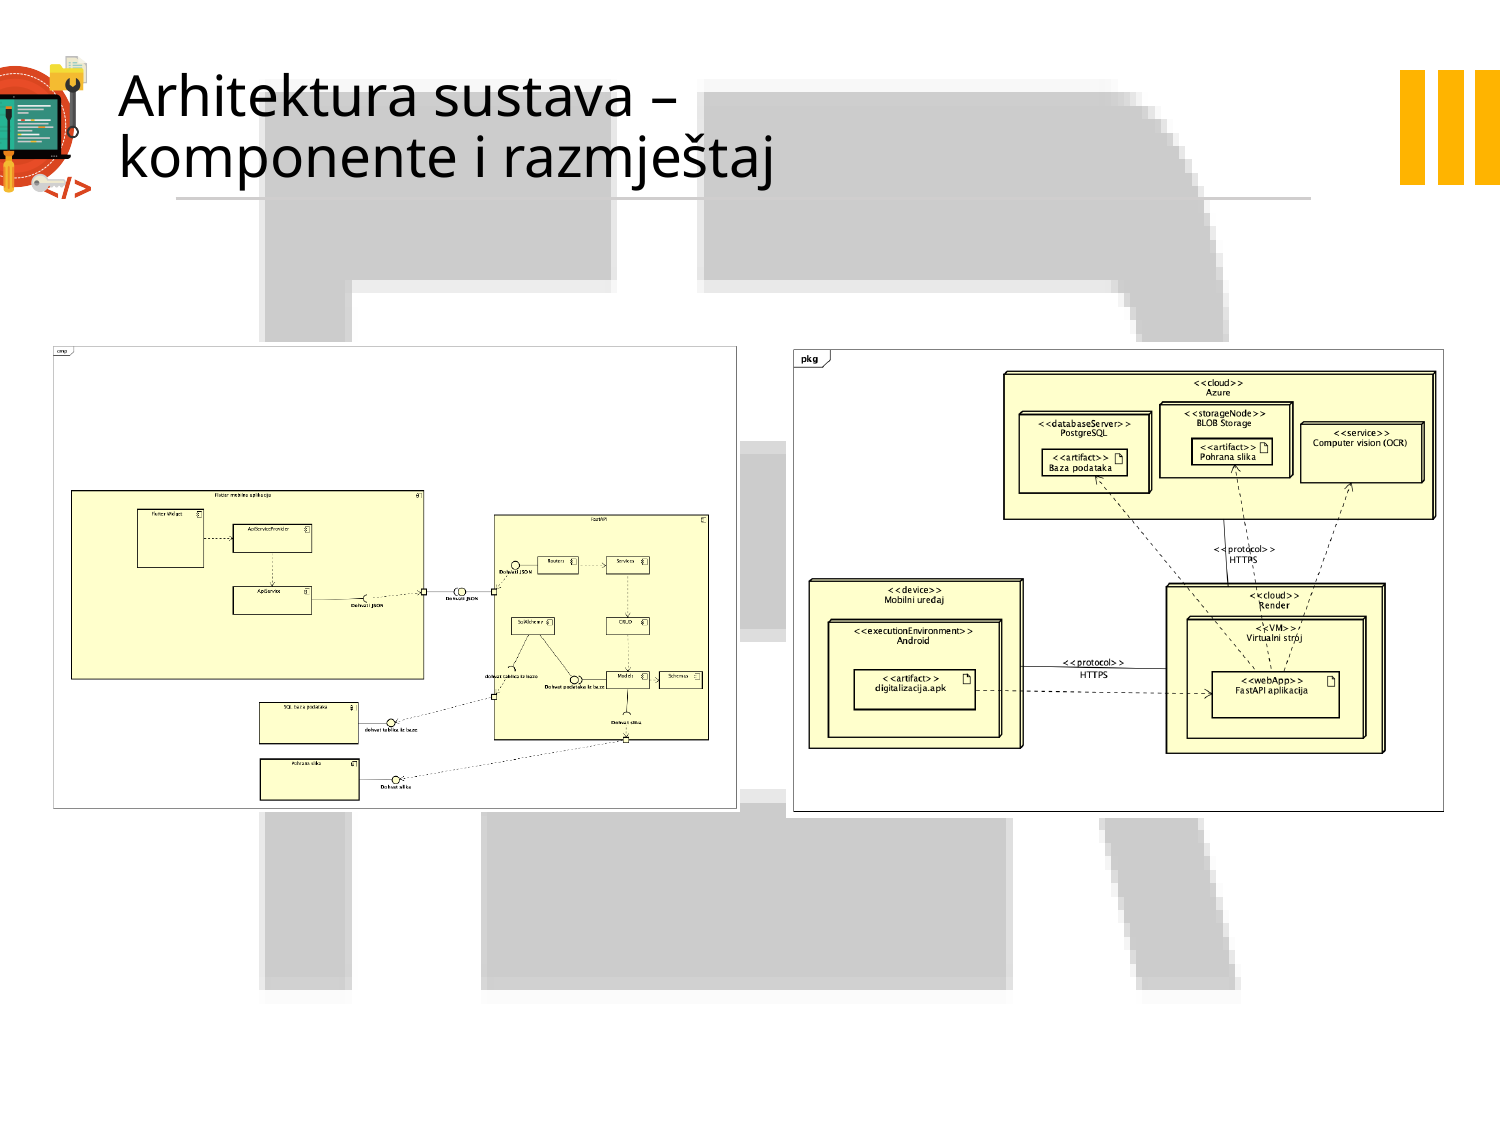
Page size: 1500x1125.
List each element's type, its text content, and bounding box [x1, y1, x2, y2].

picture [49, 342, 740, 812]
title Arhitektura sustava – komponente i razmještaj [103, 59, 1397, 199]
picture [786, 342, 1451, 819]
picture [0, 56, 91, 199]
